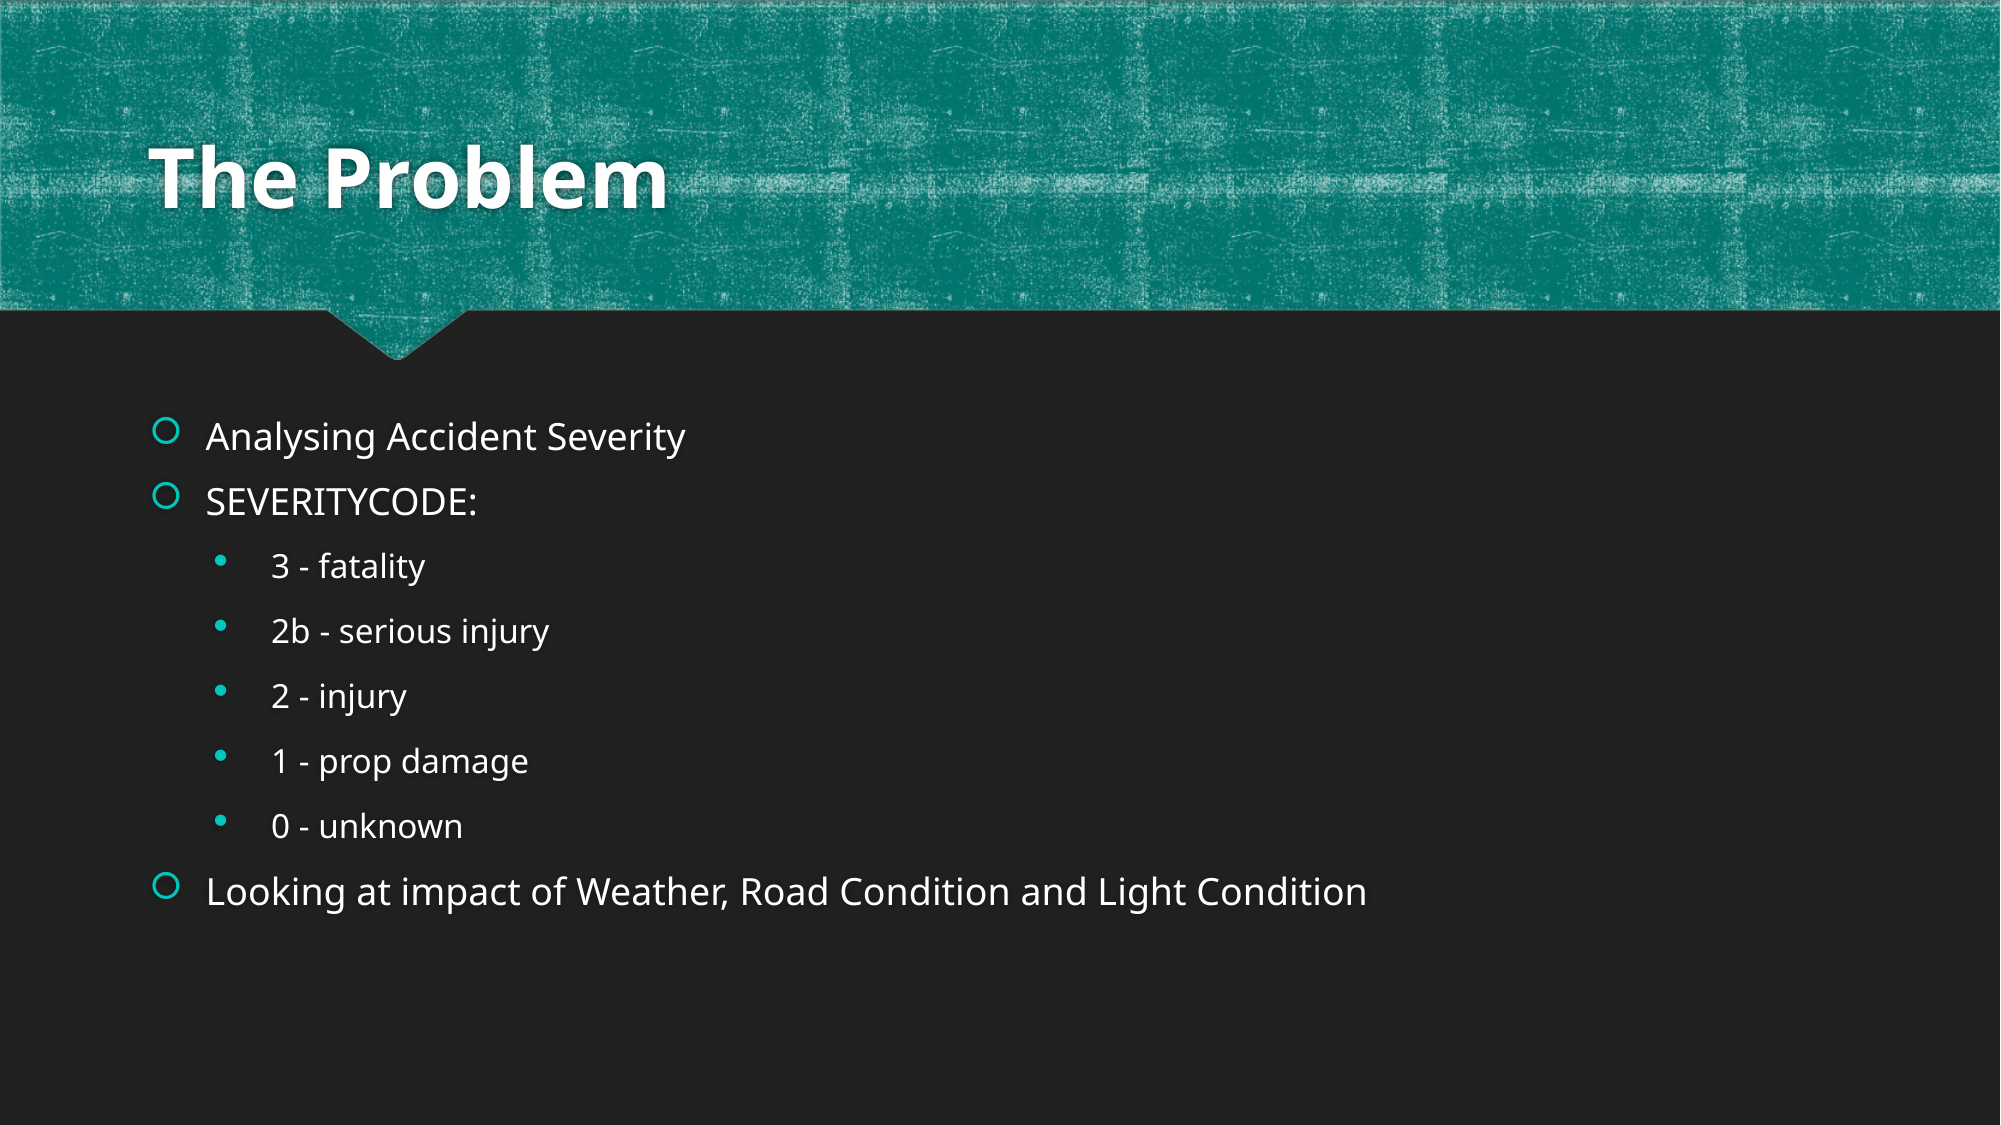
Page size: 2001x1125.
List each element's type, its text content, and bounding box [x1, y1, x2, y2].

title The Problem [132, 73, 1868, 233]
list Analysing Accident Severity SEVERITYCODE: 3 - fatality 2b - serious injury 2 - injury 1 - prop damage 0 - unknown Looking at impact of Weather, Road Condition and Light Condition [134, 364, 1866, 962]
